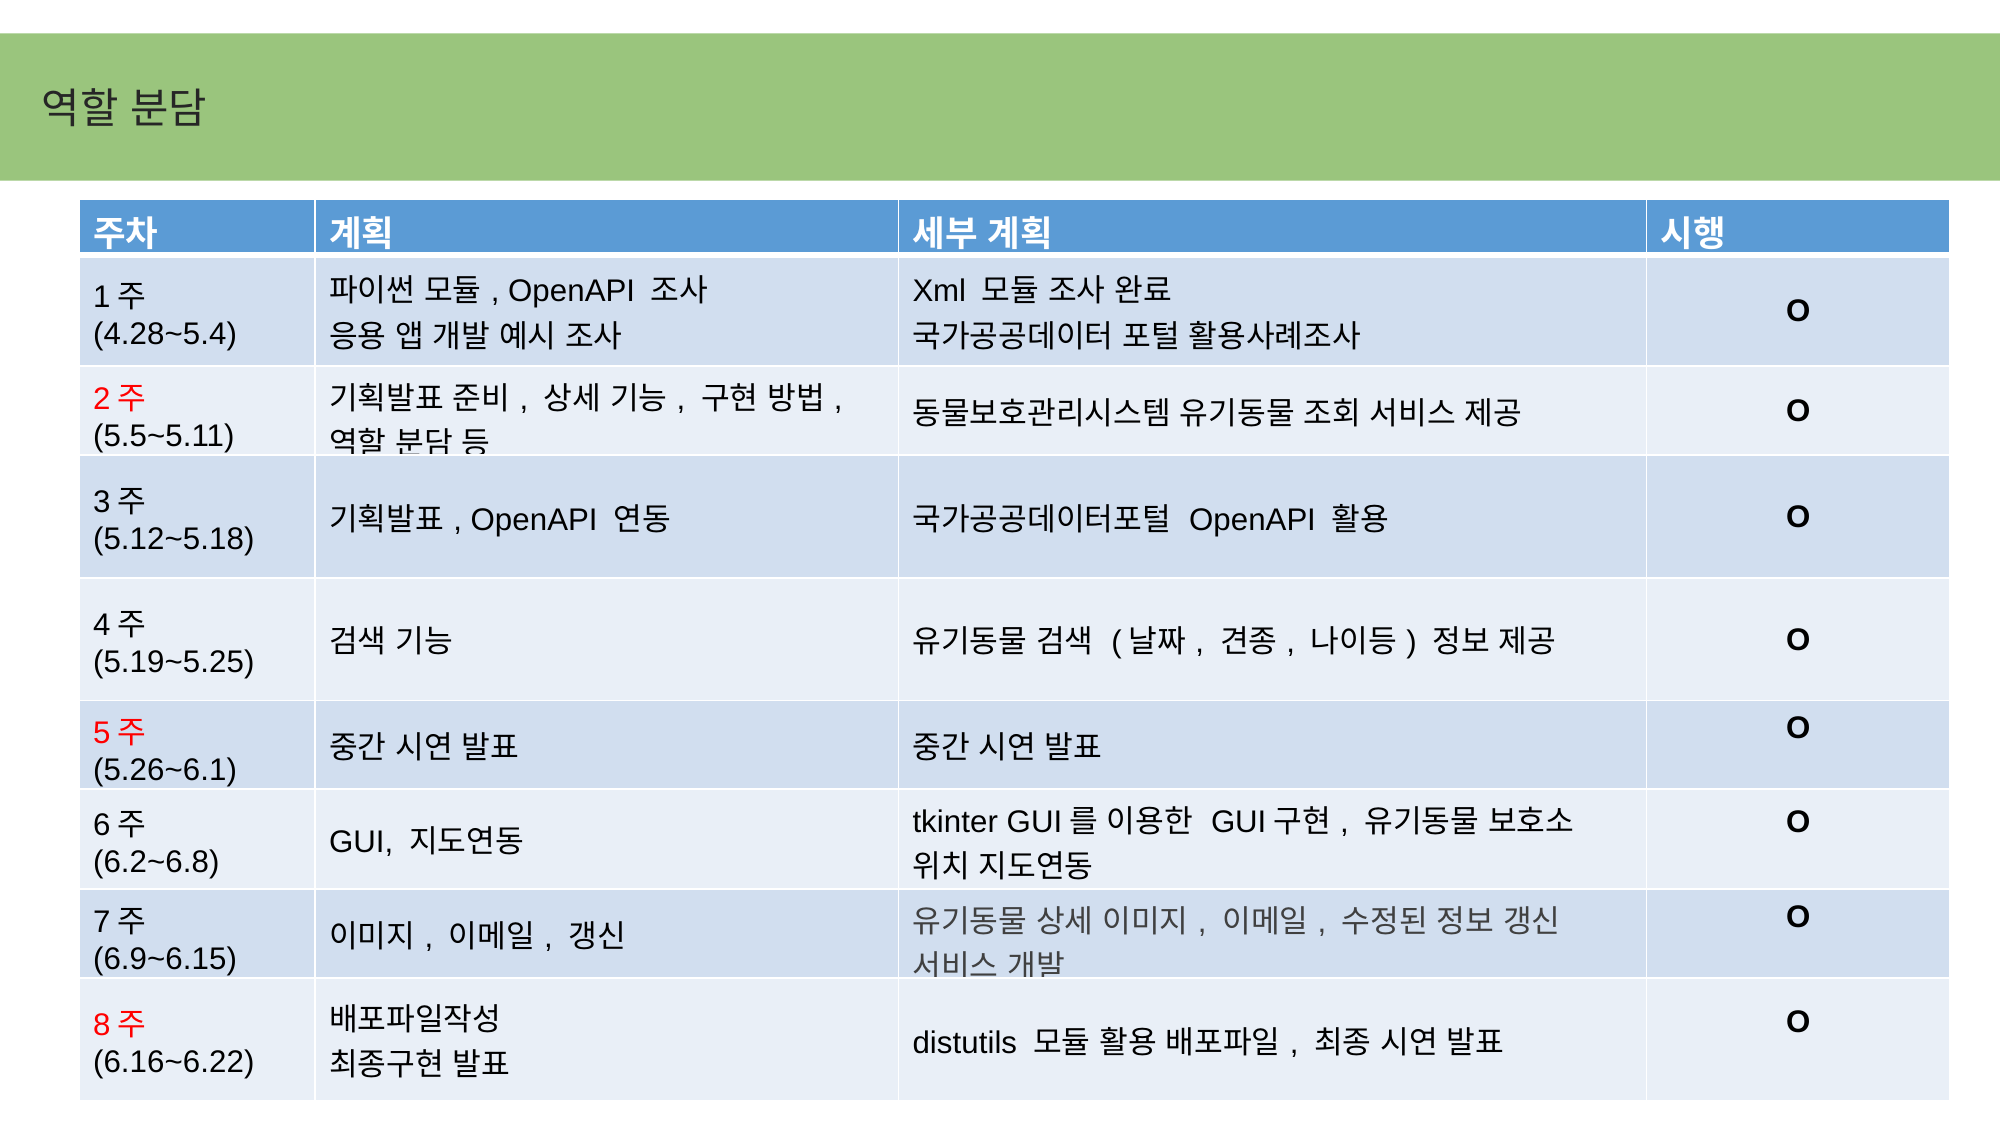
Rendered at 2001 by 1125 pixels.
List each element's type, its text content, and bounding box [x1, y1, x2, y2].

table_cell tkinter GUI를 이용한 GUI구현, 유기동물 보호소 위치 지도연동 [899, 790, 1646, 888]
table_cell 7주 (6.9~6.15) [80, 890, 314, 977]
table_header 시행 [1647, 200, 1949, 252]
table_cell 4주 (5.19~5.25) [80, 579, 314, 700]
table_cell O [1647, 890, 1949, 977]
table_cell 기획발표 준비, 상세 기능, 구현 방법, 역할 분담 등 [316, 367, 898, 454]
table_header 주차 [80, 200, 314, 252]
table_header 계획 [316, 200, 898, 252]
table_cell 동물보호관리시스템 유기동물 조회 서비스 제공 [899, 367, 1646, 454]
table_cell 유기동물 상세 이미지, 이메일, 수정된 정보 갱신 서비스 개발 [899, 890, 1646, 977]
table_cell 기획발표, OpenAPI 연동 [316, 456, 898, 577]
table_cell O [1647, 790, 1949, 888]
table_cell 파이썬 모듈, OpenAPI 조사 응용 앱 개발 예시 조사 [316, 258, 898, 365]
table_cell 2주 (5.5~5.11) [80, 367, 314, 454]
table_cell distutils 모듈 활용 배포파일, 최종 시연 발표 [899, 979, 1646, 1100]
table_cell 3주 (5.12~5.18) [80, 456, 314, 577]
table_cell GUI, 지도연동 [316, 790, 898, 888]
table_cell Xml 모듈 조사 완료 국가공공데이터 포털 활용사례조사 [899, 258, 1646, 365]
table_cell 중간 시연 발표 [899, 701, 1646, 788]
table_cell O [1647, 701, 1949, 788]
table_cell 이미지, 이메일, 갱신 [316, 890, 898, 977]
table_cell O [1647, 979, 1949, 1100]
table_cell O [1647, 367, 1949, 454]
table_cell 검색 기능 [316, 579, 898, 700]
table_header 세부 계획 [899, 200, 1646, 252]
table_cell 중간 시연 발표 [316, 701, 898, 788]
text_box [0, 32, 2000, 182]
table_cell O [1647, 456, 1949, 577]
table_cell 5주 (5.26~6.1) [80, 701, 314, 788]
table_cell 6주 (6.2~6.8) [80, 790, 314, 888]
text_box 역할 분담 [26, 74, 223, 139]
table_cell 국가공공데이터포털 OpenAPI 활용 [899, 456, 1646, 577]
table_cell 8주 (6.16~6.22) [80, 979, 314, 1100]
table_cell 배포파일작성 최종구현 발표 [316, 979, 898, 1100]
table_cell O [1647, 579, 1949, 700]
table_cell 1주 (4.28~5.4) [80, 258, 314, 365]
table_cell 유기동물 검색 (날짜, 견종, 나이등) 정보 제공 [899, 579, 1646, 700]
table_cell O [1647, 258, 1949, 365]
